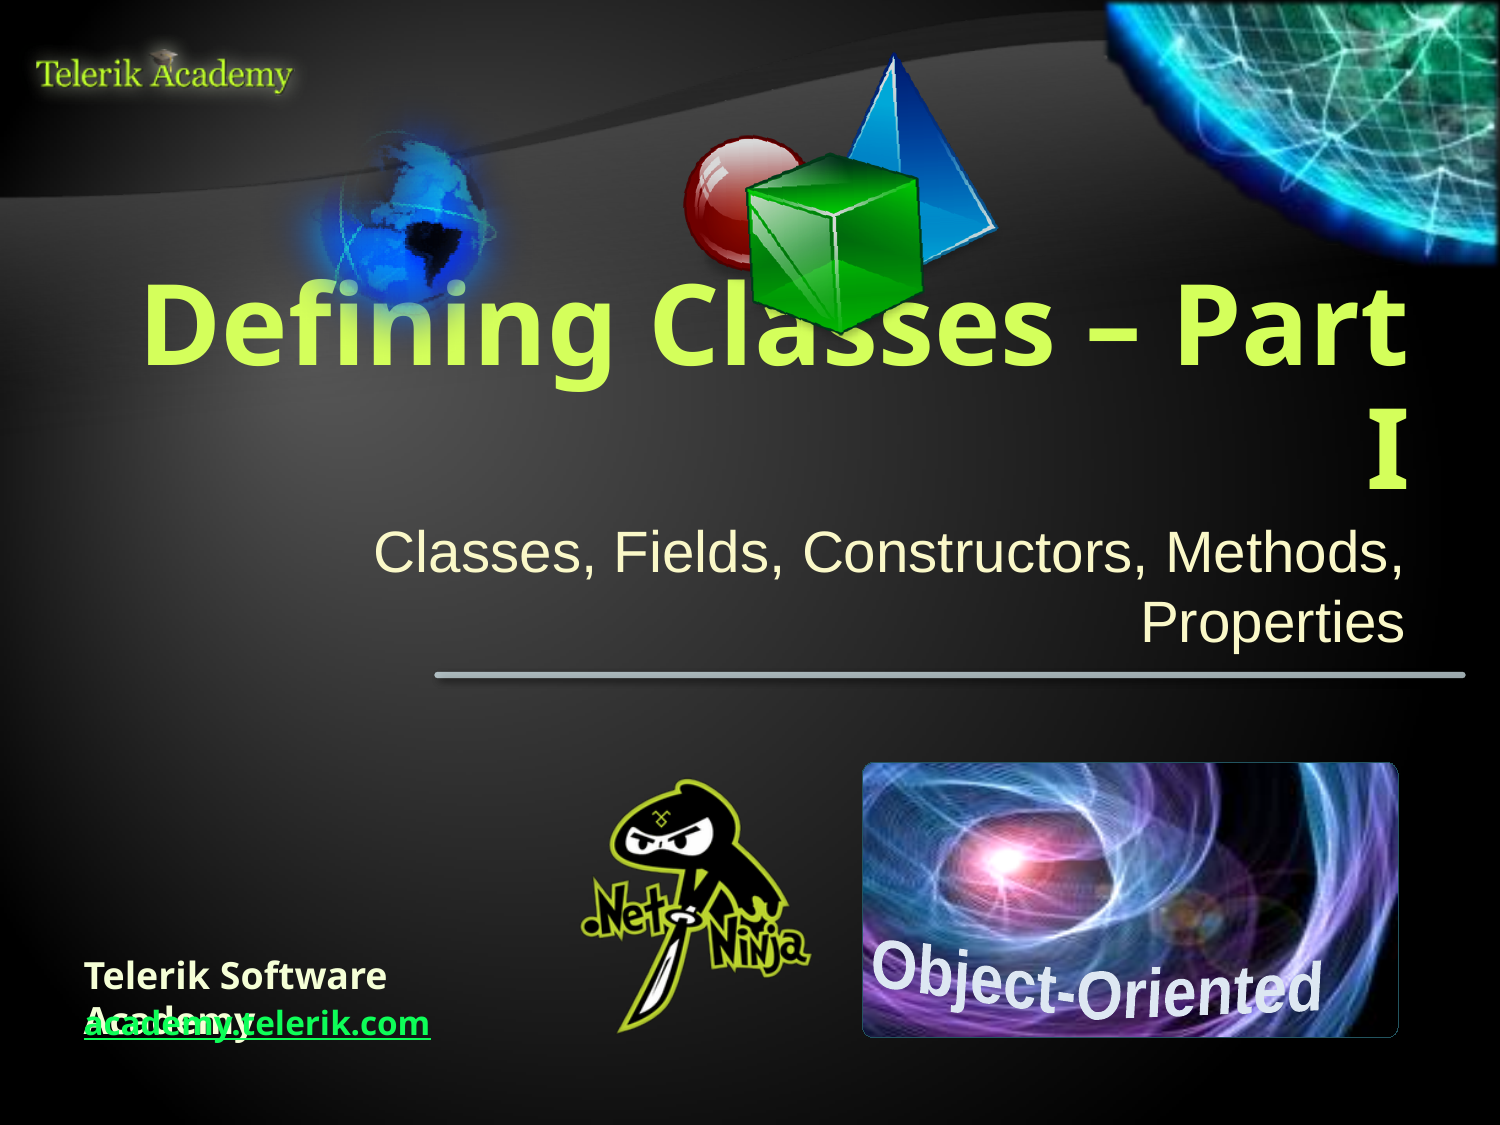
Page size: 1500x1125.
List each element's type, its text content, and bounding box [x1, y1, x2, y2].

text_box academy.telerik.com [68, 994, 563, 1055]
subtitle Classes, Fields, Constructors, Methods, Properties [86, 537, 1422, 631]
text_box Telerik Software Academy [68, 944, 563, 994]
picture [0, 0, 1500, 1125]
title Defining Classes – Part I [75, 262, 1425, 513]
